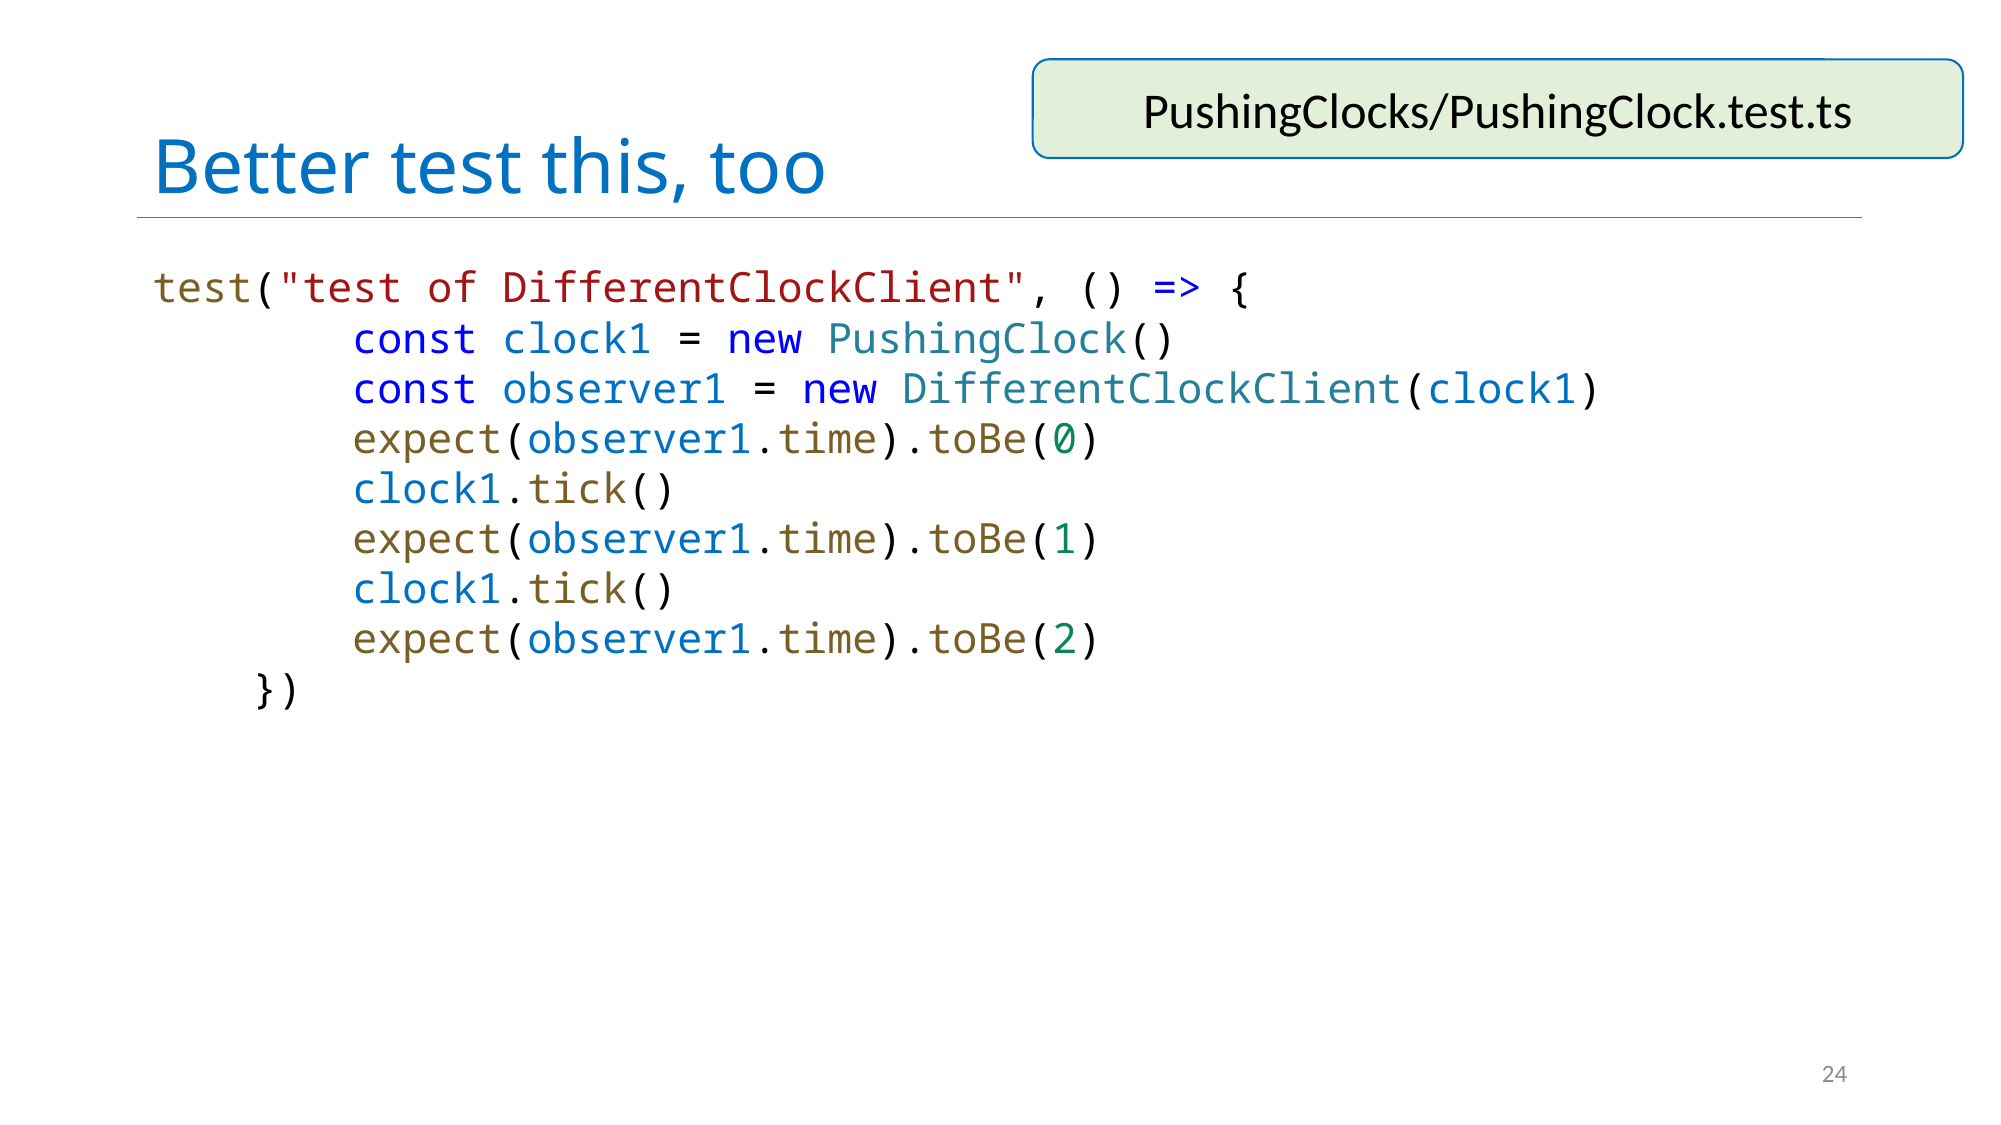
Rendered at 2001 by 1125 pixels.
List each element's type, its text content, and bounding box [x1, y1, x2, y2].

text_box test("test of DifferentClockClient", () => { const clock1 = new PushingClock() const observer1 = new DifferentClockClient(clock1) expect(observer1.time).toBe(0) clock1.tick() expect(observer1.time).toBe(1) clock1.tick() expect(observer1.time).toBe(2) }) [136, 253, 1845, 720]
slide_number 24 [1412, 1042, 1863, 1103]
title Better test this, too [137, 0, 1863, 218]
text_box PushingClocks/PushingClock.test.ts [1031, 58, 1965, 160]
